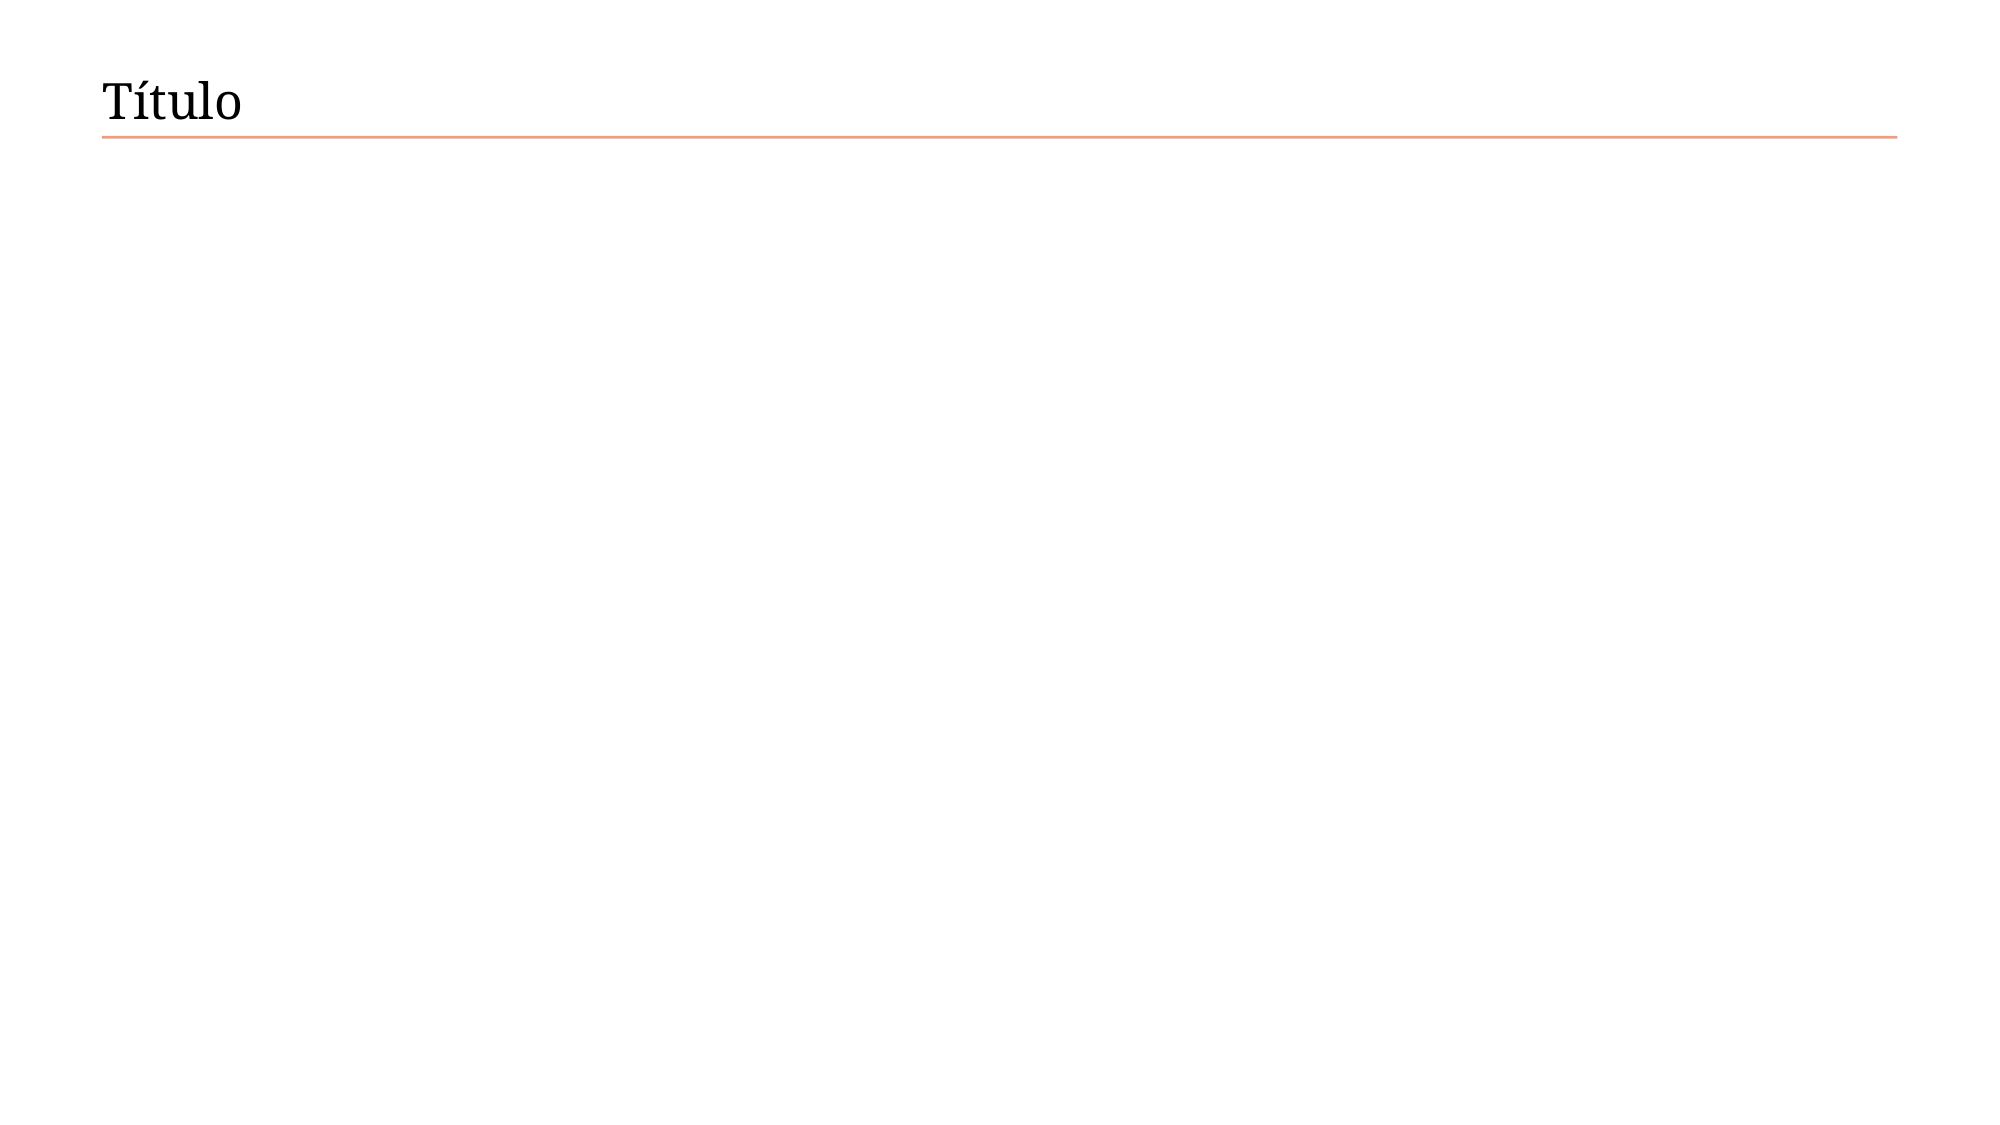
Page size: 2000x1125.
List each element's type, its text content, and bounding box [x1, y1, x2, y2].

text_box Título [88, 62, 258, 137]
